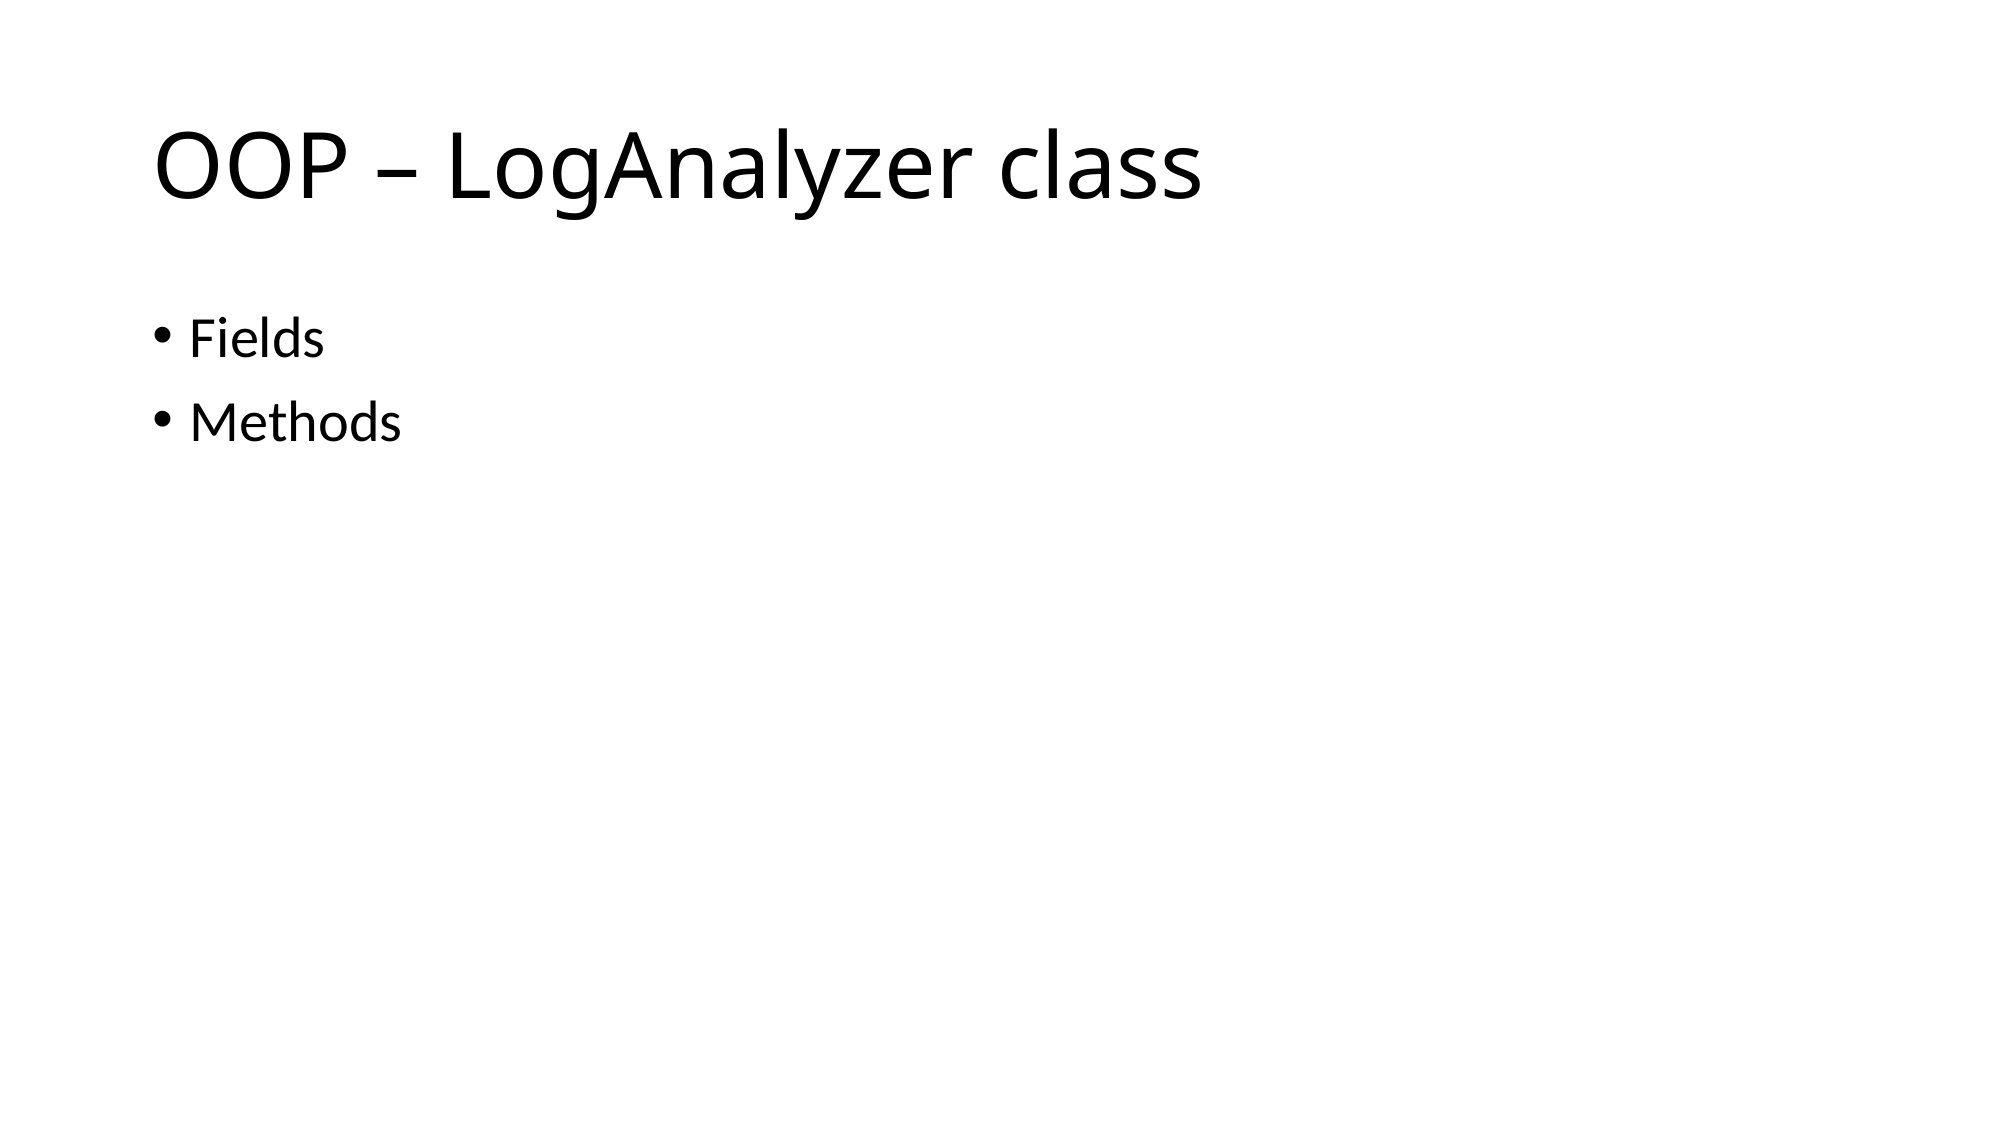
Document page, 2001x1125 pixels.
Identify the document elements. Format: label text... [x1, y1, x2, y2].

title OOP – LogAnalyzer class [137, 59, 1863, 278]
list Fields Methods [137, 299, 1863, 1014]
